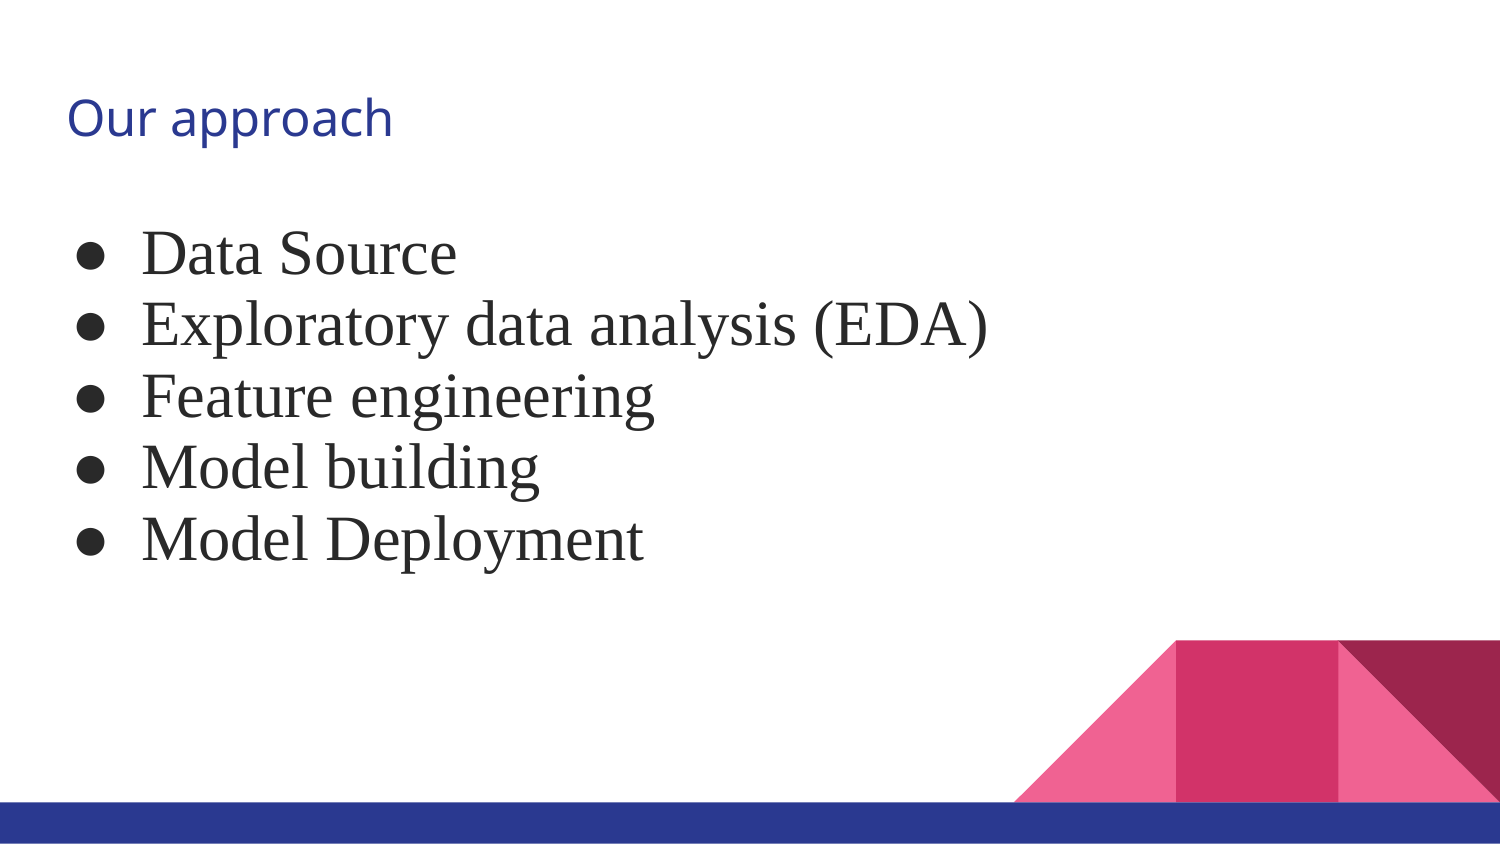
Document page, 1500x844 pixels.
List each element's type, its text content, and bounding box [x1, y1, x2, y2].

title Our approach [51, 67, 1449, 167]
list Data Source Exploratory data analysis (EDA) Feature engineering Model building Model Deployment [51, 201, 1449, 750]
